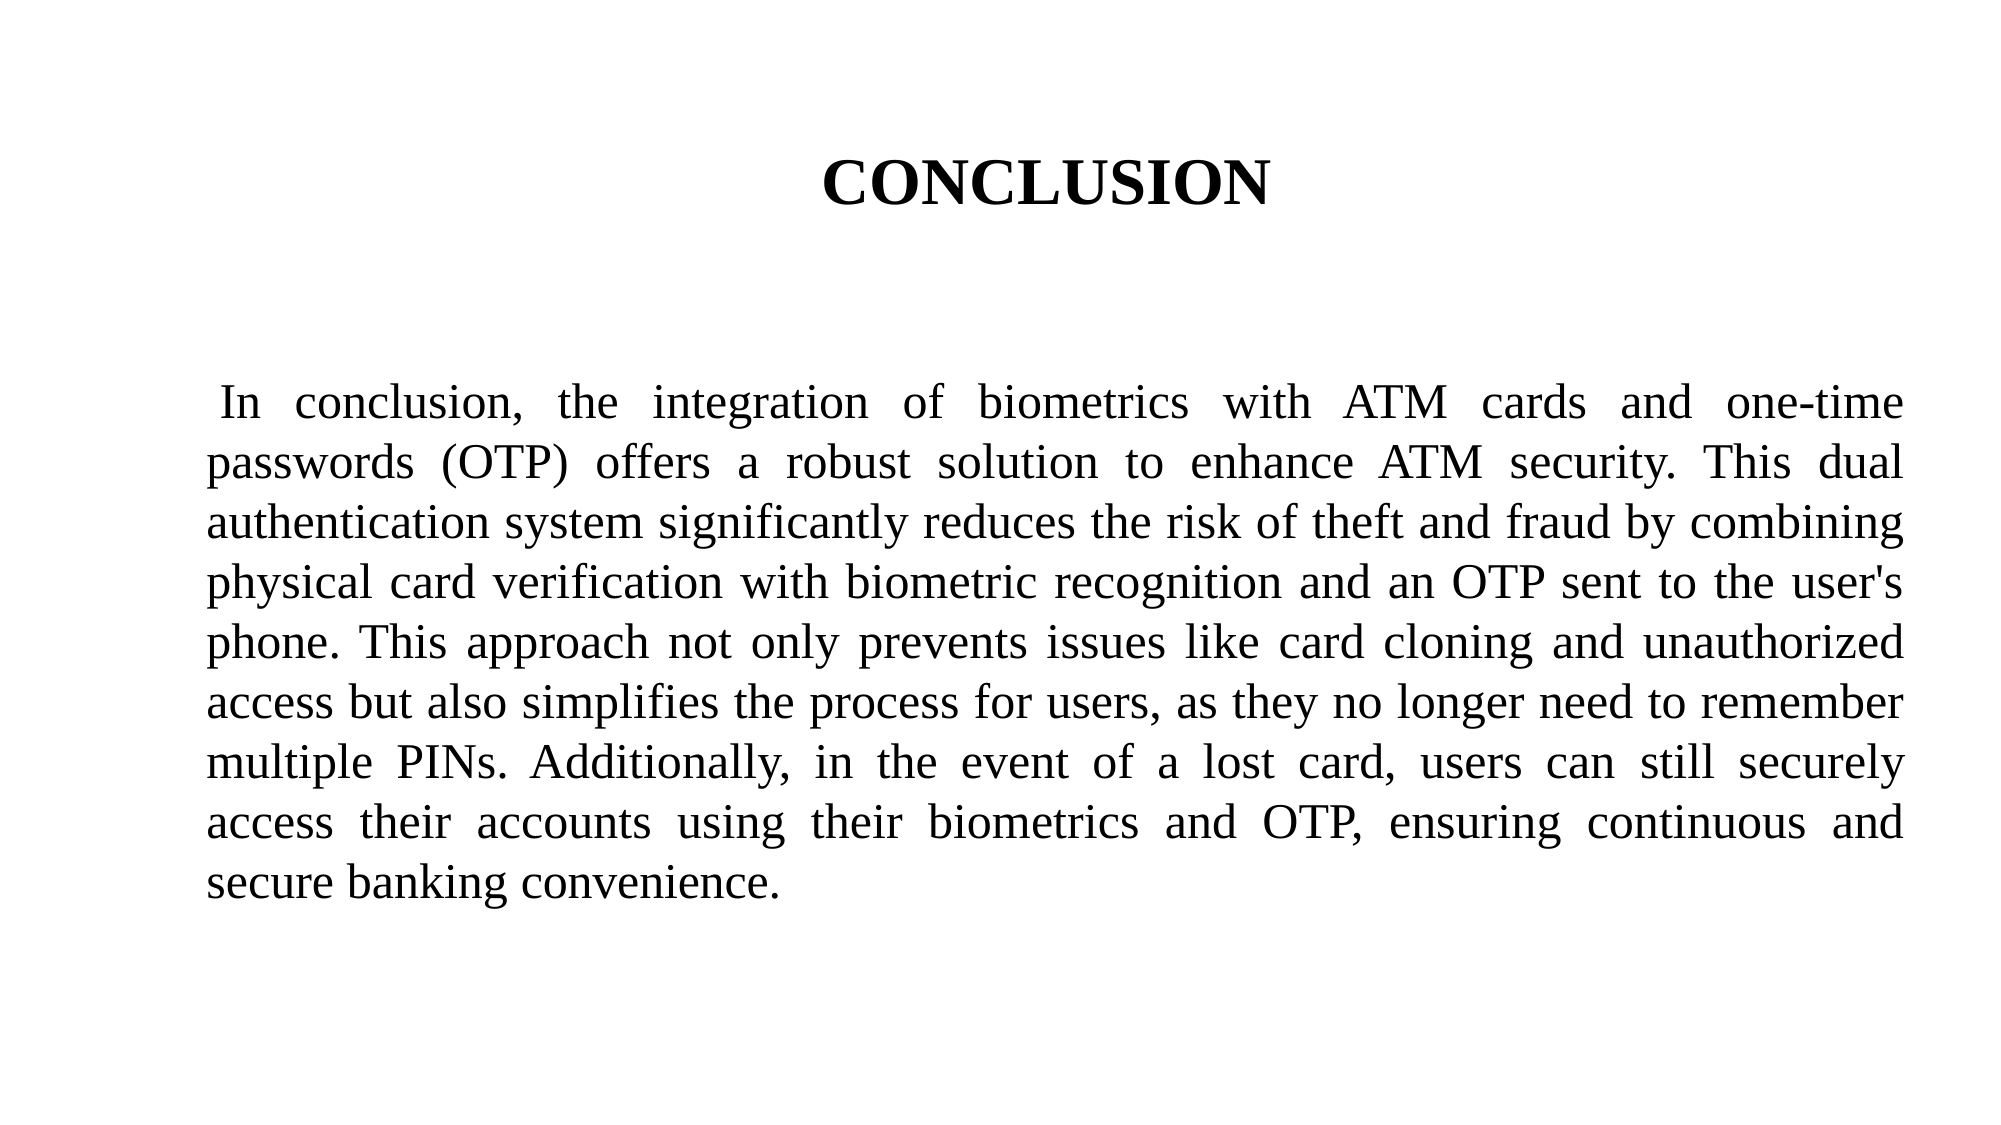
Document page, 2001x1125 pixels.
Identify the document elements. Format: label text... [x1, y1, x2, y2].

text_box CONCLUSION In conclusion, the integration of biometrics with ATM cards and one-time passwords (OTP) offers a robust solution to enhance ATM security. This dual authentication system significantly reduces the risk of theft and fraud by combining physical card verification with biometric recognition and an OTP sent to the user's phone. This approach not only prevents issues like card cloning and unauthorized access but also simplifies the process for users, as they no longer need to remember multiple PINs. Additionally, in the event of a lost card, users can still securely access their accounts using their biometrics and OTP, ensuring continuous and secure banking convenience. [191, 130, 1921, 961]
